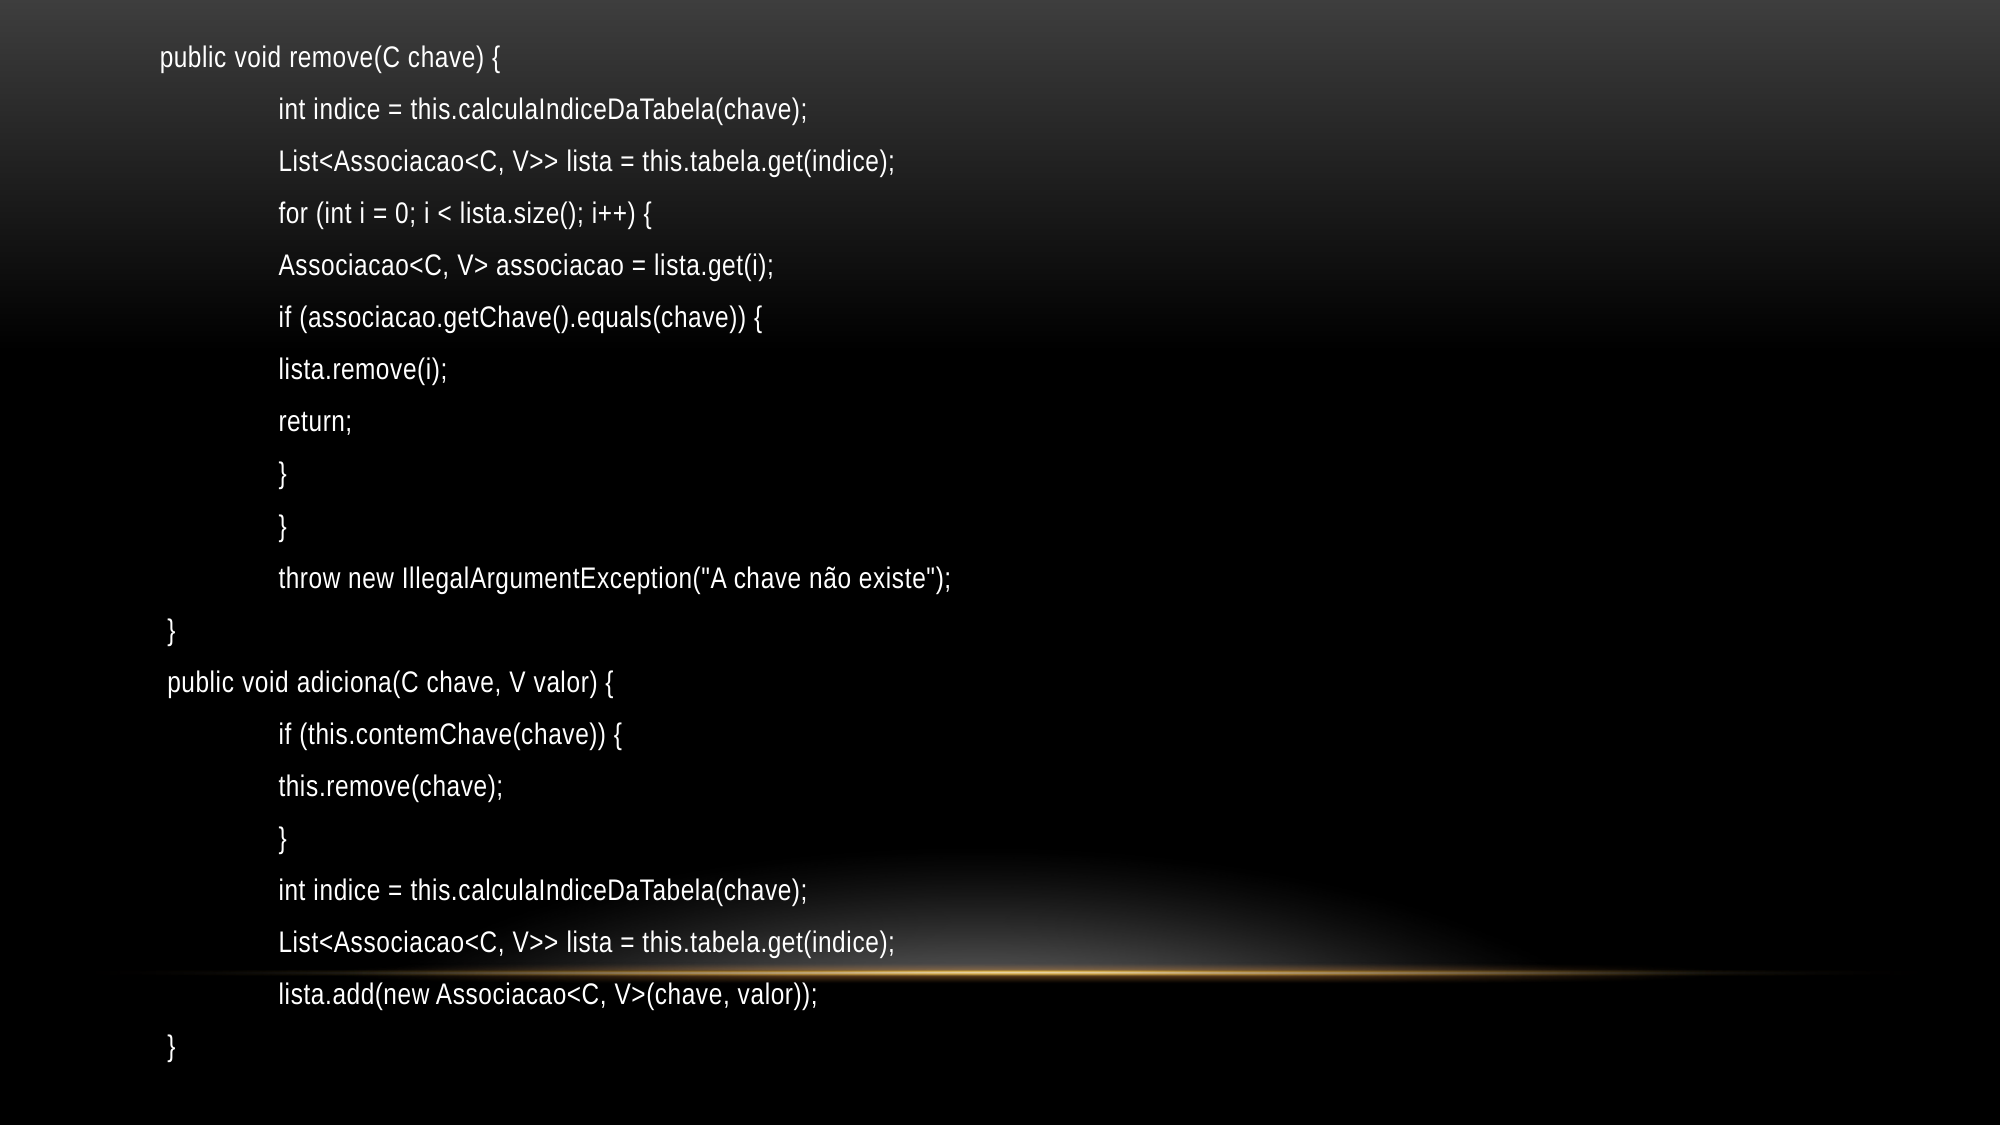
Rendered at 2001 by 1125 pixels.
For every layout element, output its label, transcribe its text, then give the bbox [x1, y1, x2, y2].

picture [0, 0, 2000, 1125]
list public void remove(C chave) { int indice = this.calculaIndiceDaTabela(chave); List<Associacao<C, V>> lista = this.tabela.get(indice); for (int i = 0; i < lista.size(); i++) { Associacao<C, V> associacao = lista.get(i); if (associacao.getChave().equals(chave)) { lista.remove(i); return; } } throw new IllegalArgumentException("A chave não existe"); } public void adiciona(C chave, V valor) { if (this.contemChave(chave)) { this.remove(chave); } int indice = this.calculaIndiceDaTabela(chave); List<Associacao<C, V>> lista = this.tabela.get(indice); lista.add(new Associacao<C, V>(chave, valor)); } [137, 29, 1863, 1075]
